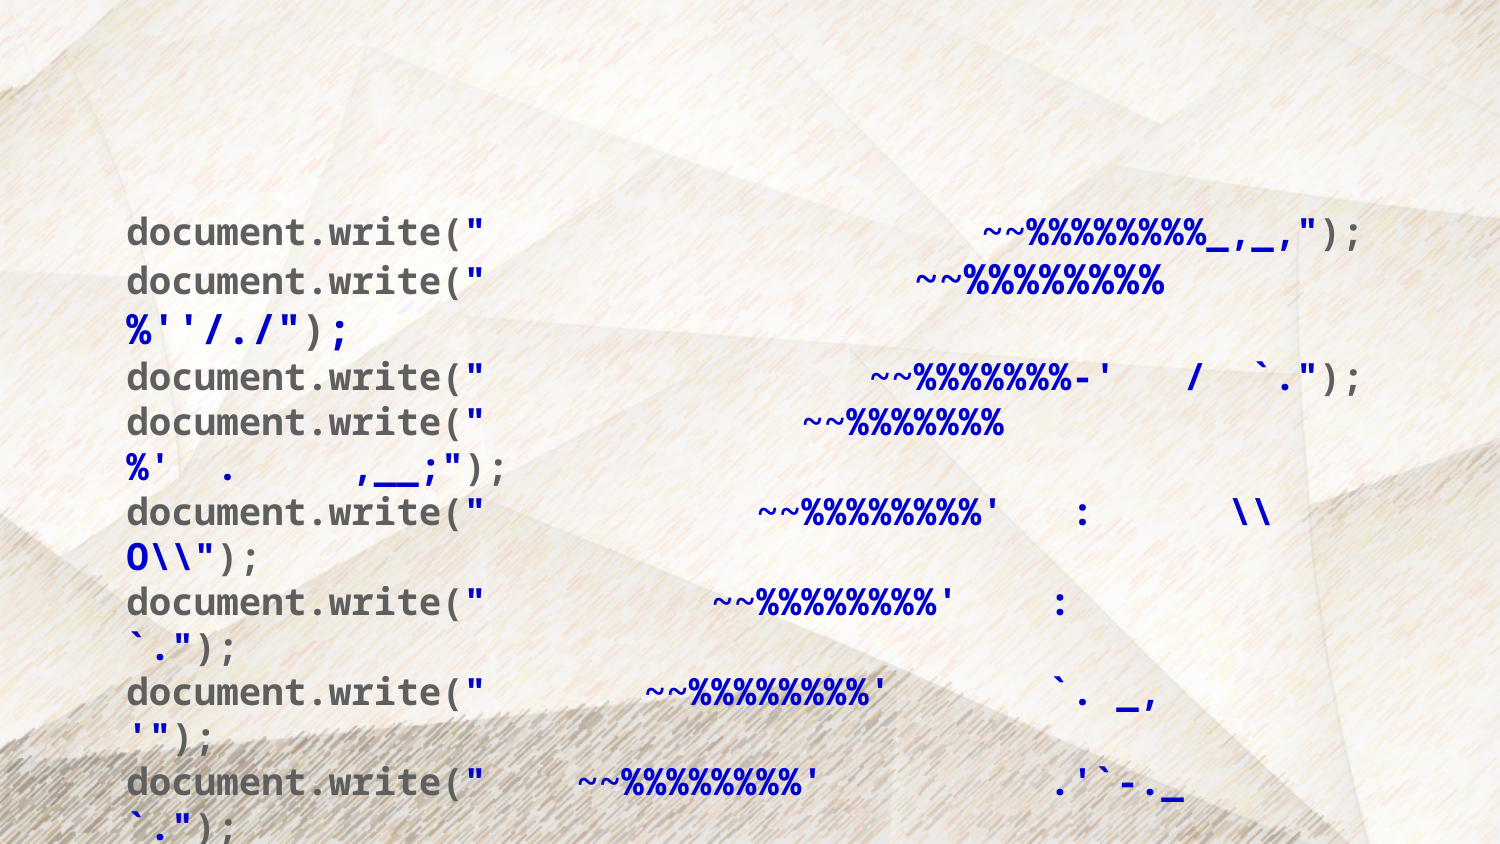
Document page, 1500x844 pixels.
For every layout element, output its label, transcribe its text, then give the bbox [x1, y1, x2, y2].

picture [0, 0, 1500, 844]
text_box document.write(" ~~%%%%%%%%_,_,"); document.write(" ~~%%%%%%%%%''/./"); document.write(" ~~%%%%%%%-' / `."); document.write(" ~~%%%%%%%%' . ,__;"); document.write(" ~~%%%%%%%%' : \\O\\"); document.write(" ~~%%%%%%%%' : `."); document.write(" ~~%%%%%%%%' `. _, '"); document.write(" ~~%%%%%%%%' .'`-._ `."); document.write(" ~~%%%%%%%%%' : `-. (,;"); document.write("~~%%%%%%%%' : `._\\_.'"); document.write("~~%% %%' ;"); [100, 200, 1402, 844]
